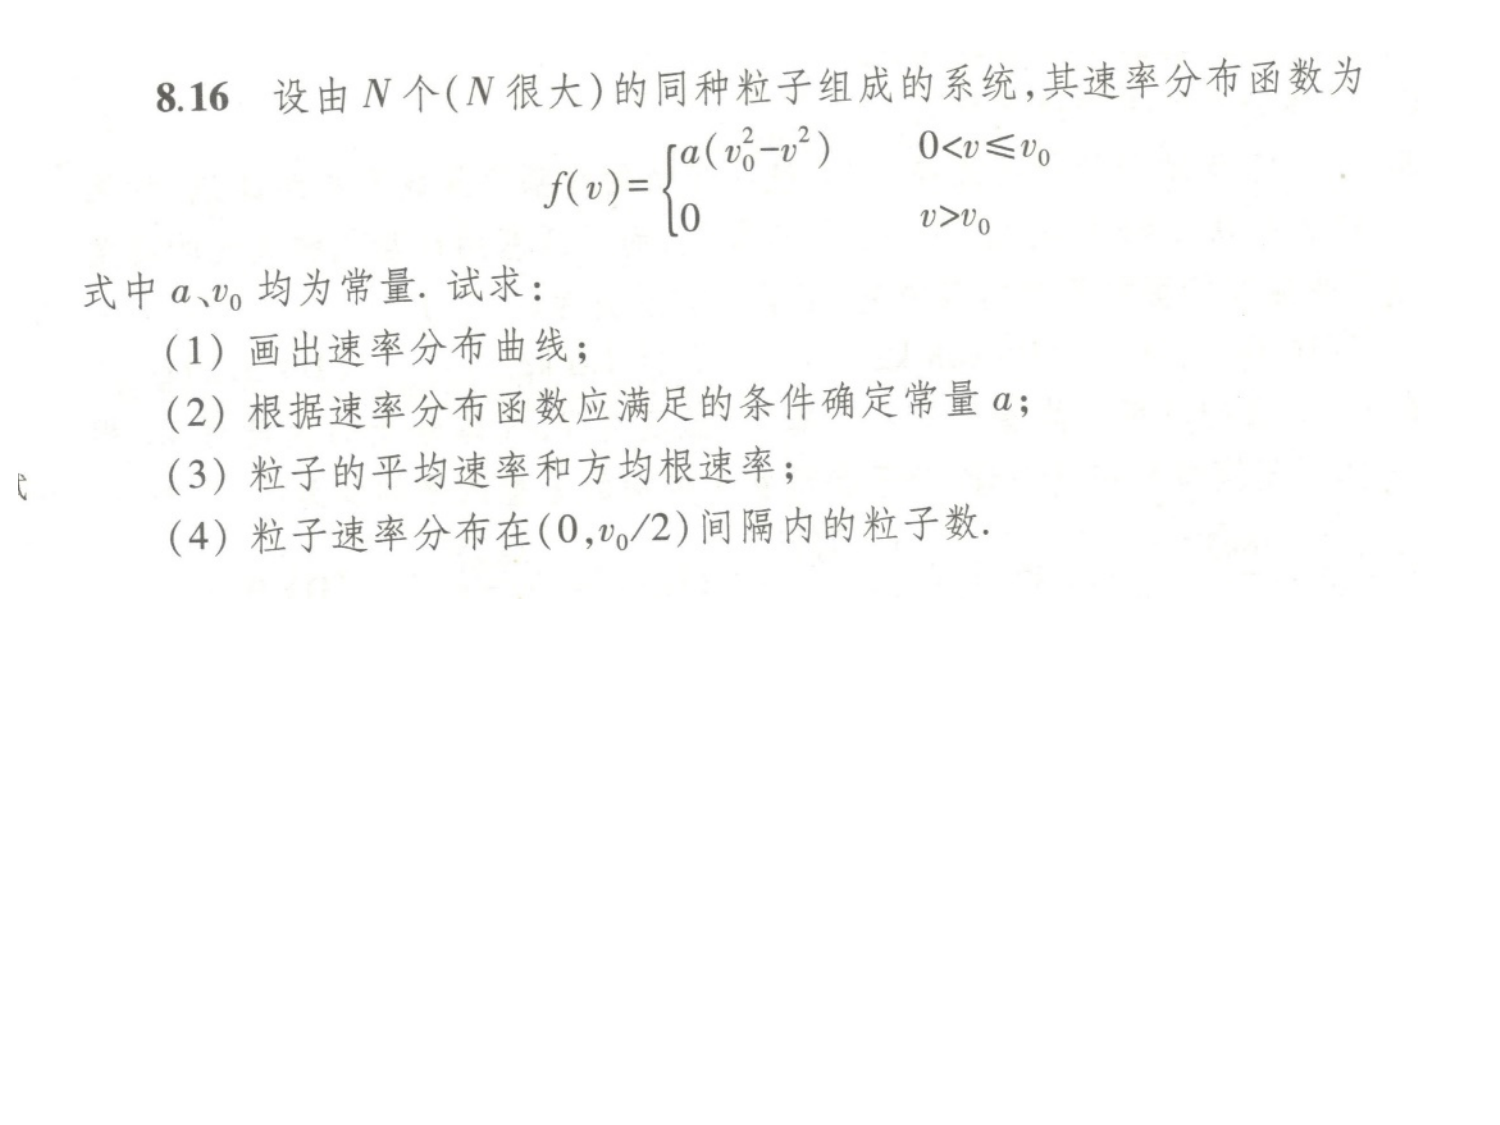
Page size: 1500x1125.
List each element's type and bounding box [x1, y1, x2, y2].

picture [18, 51, 1418, 599]
